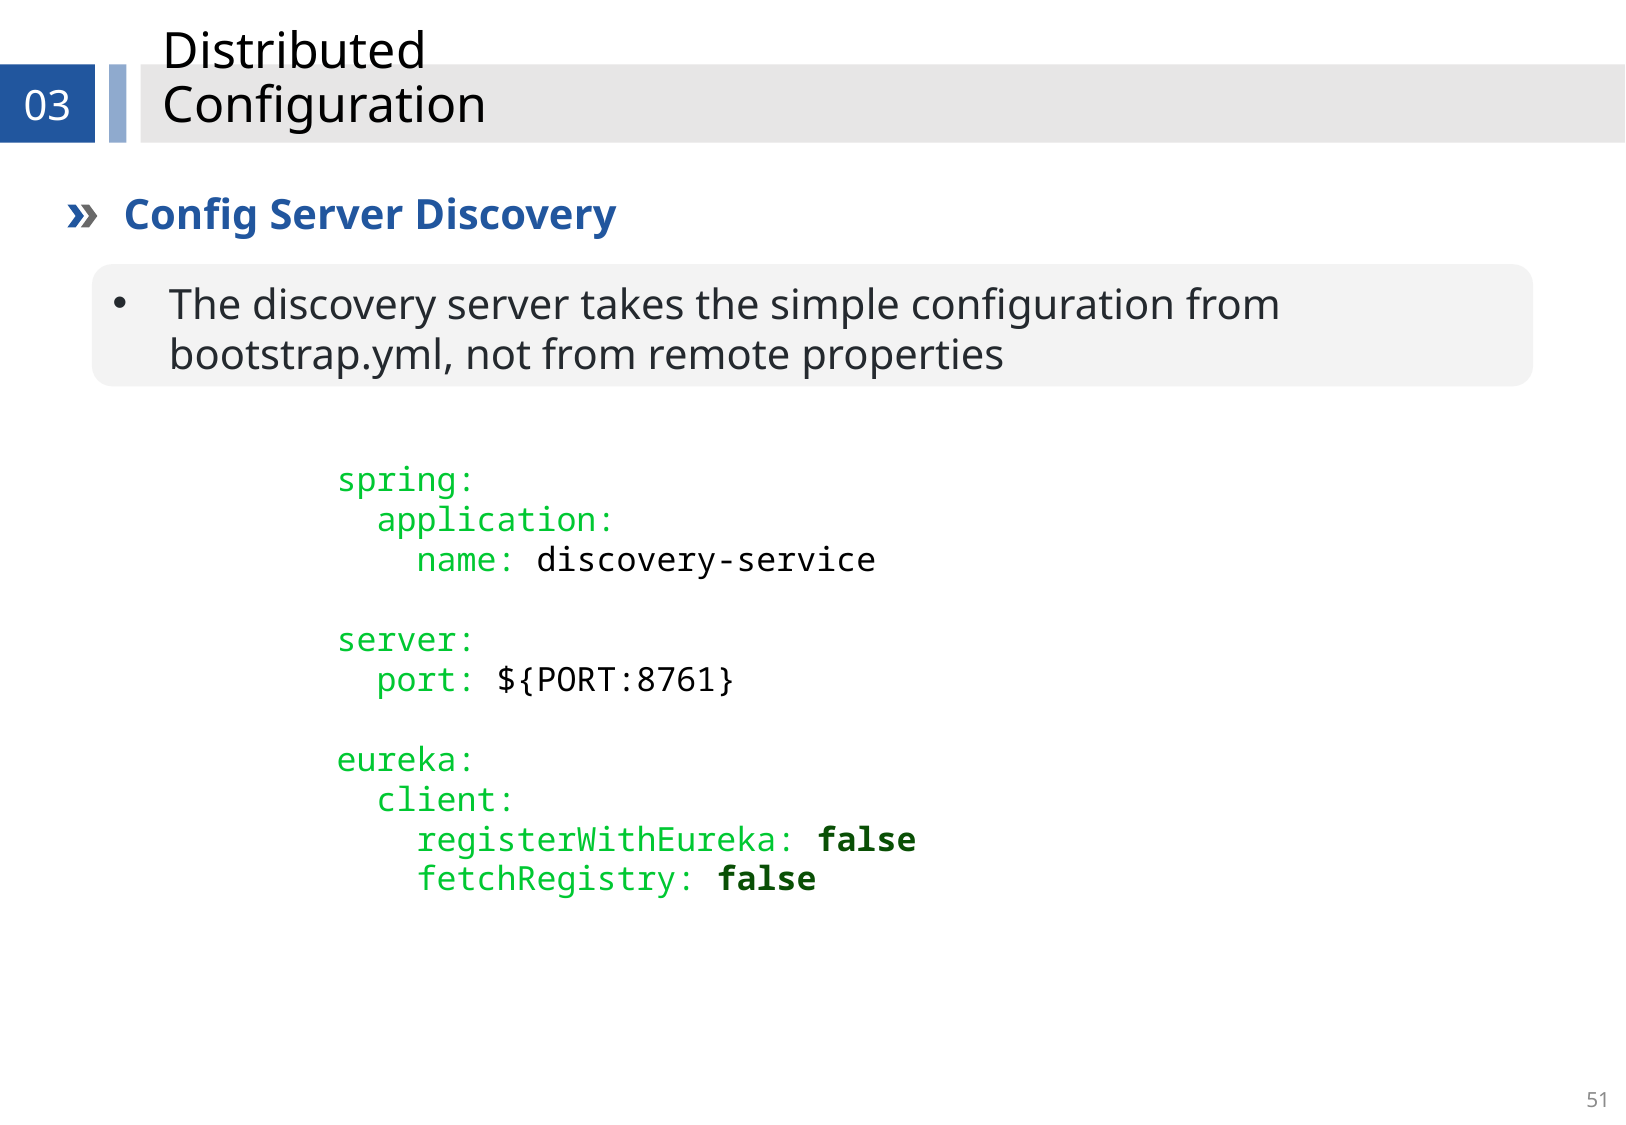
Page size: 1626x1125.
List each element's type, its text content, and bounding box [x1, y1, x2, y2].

title Distributed Configuration [162, 78, 729, 134]
text_box The discovery server takes the simple configuration from bootstrap.yml, not from remote properties [90, 263, 1535, 388]
list Config Server Discovery [123, 193, 1597, 239]
text_box spring: application: name: discovery-service server: port: ${PORT:8761} eureka: client: registerWithEureka: false fetchRegistry: false [321, 451, 1135, 905]
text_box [67, 204, 98, 228]
slide_number 51 [1455, 1070, 1625, 1125]
list 03 [12, 83, 83, 130]
